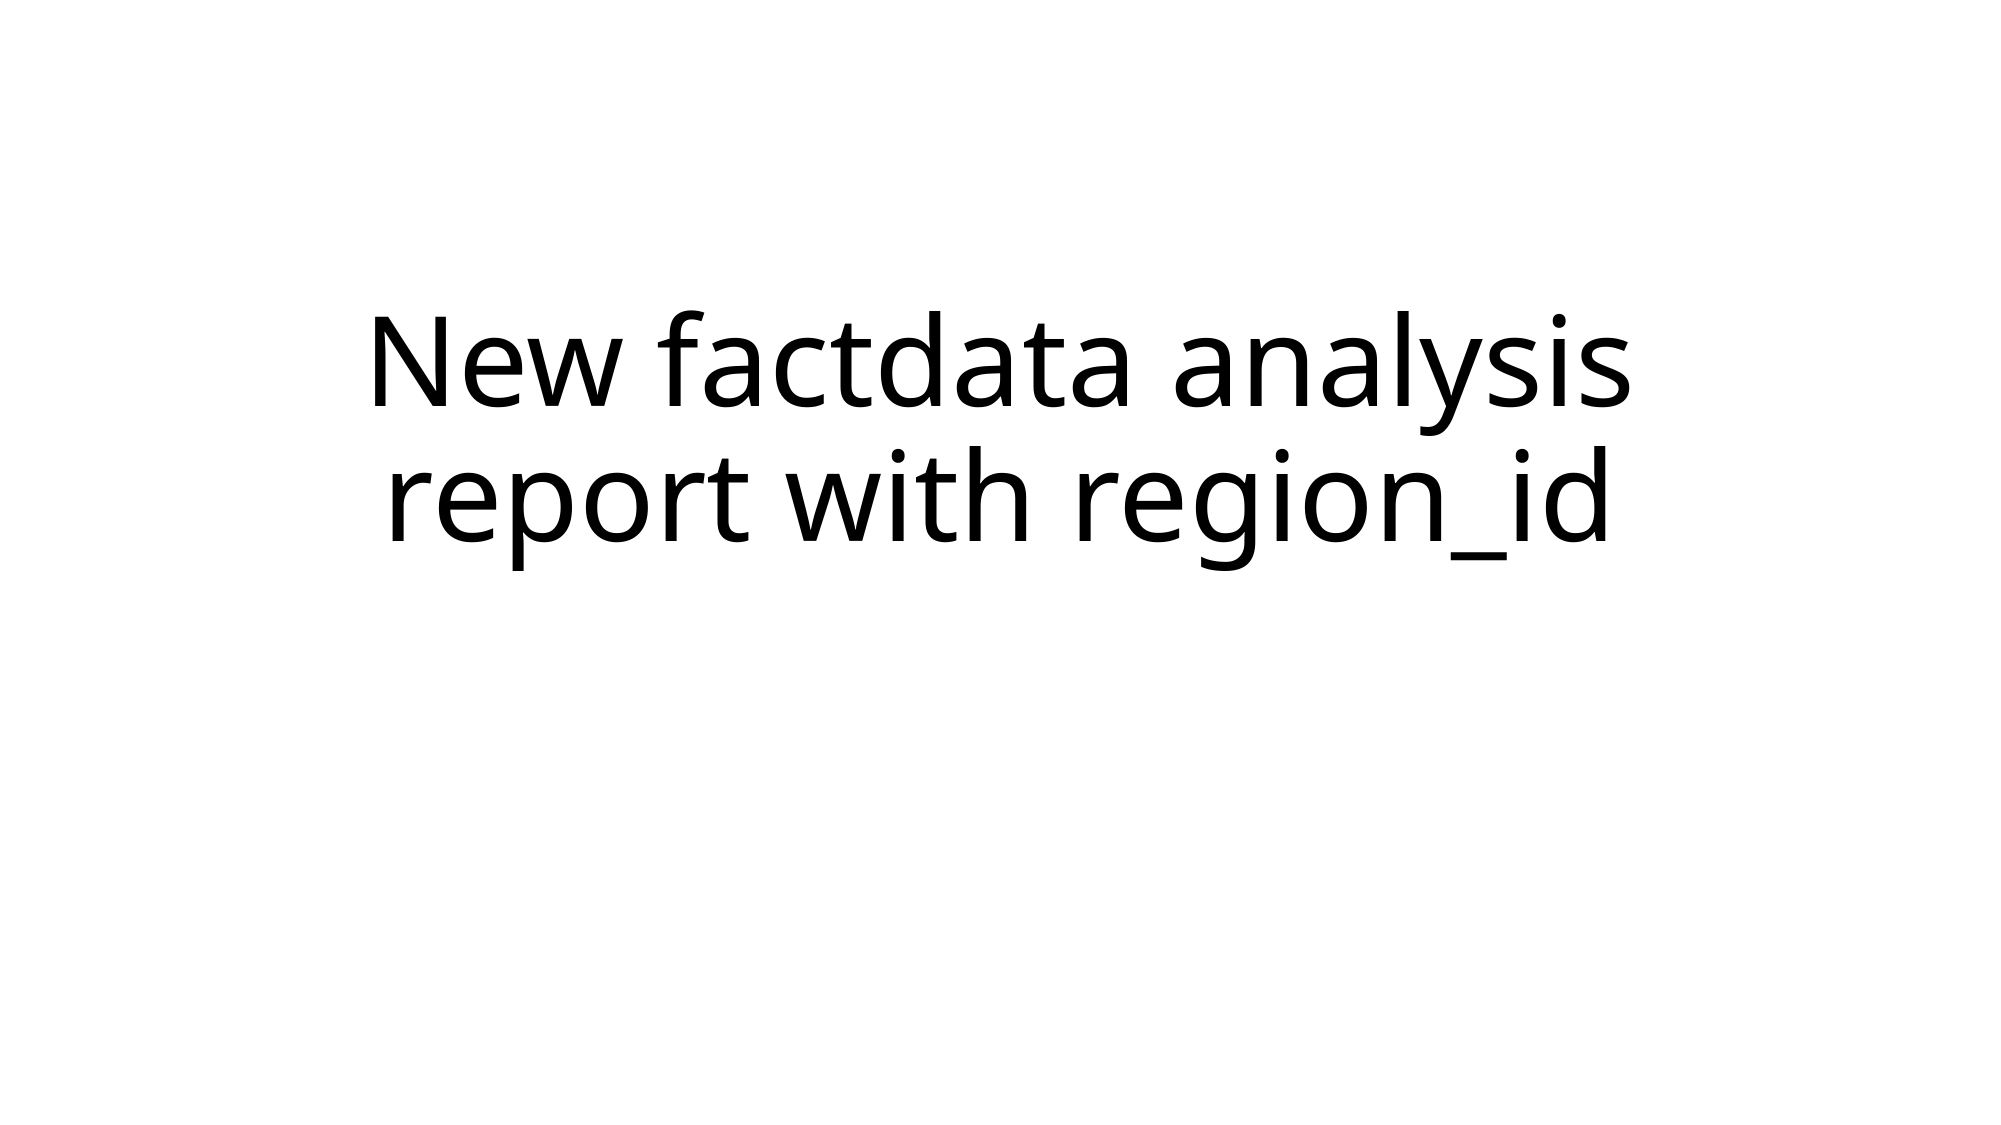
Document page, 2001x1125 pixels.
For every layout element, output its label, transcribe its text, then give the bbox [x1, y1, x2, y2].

title New factdata analysis report with region_id [249, 184, 1750, 576]
